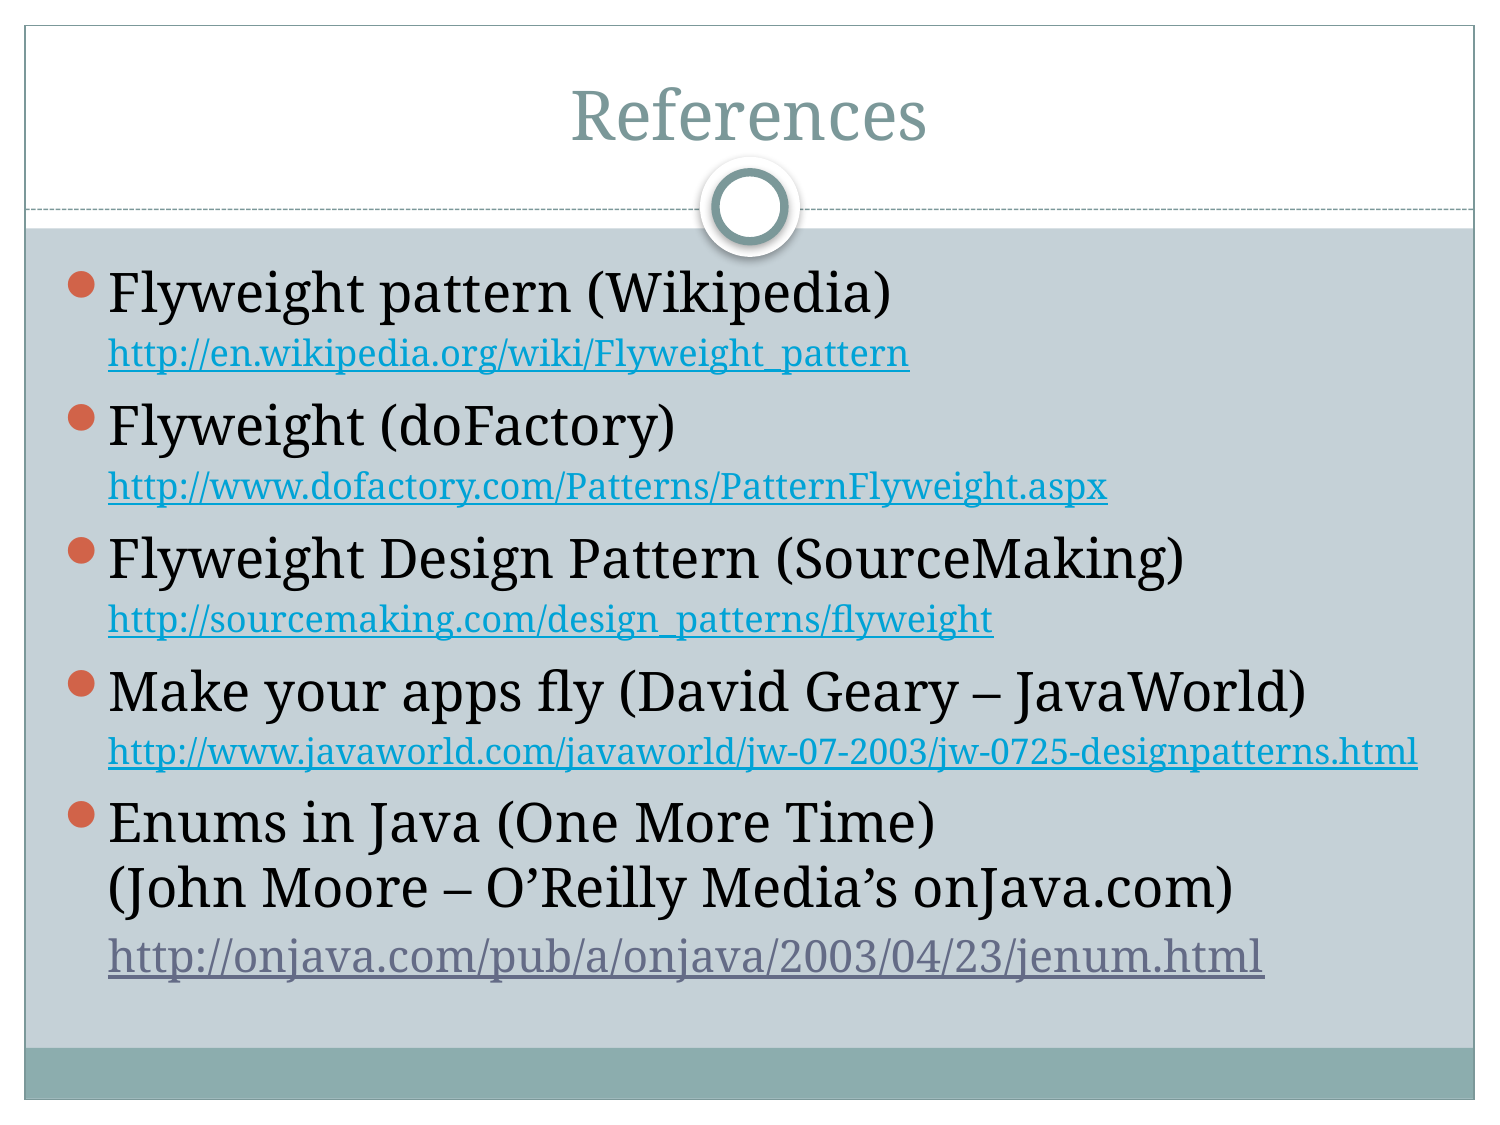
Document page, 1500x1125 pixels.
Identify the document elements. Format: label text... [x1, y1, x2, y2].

title References [49, 37, 1450, 162]
list Flyweight pattern (Wikipedia) http://en.wikipedia.org/wiki/Flyweight_pattern Flyweight (doFactory) http://www.dofactory.com/Patterns/PatternFlyweight.aspx Flyweight Design Pattern (SourceMaking) http://sourcemaking.com/design_patterns/flyweight Make your apps fly (David Geary – JavaWorld) http://www.javaworld.com/javaworld/jw-07-2003/jw-0725-designpatterns.html Enums in Java (One More Time) (John Moore – O’Reilly Media’s onJava.com) http://onjava.com/pub/a/onjava/2003/04/23/jenum.html [49, 250, 1445, 1001]
